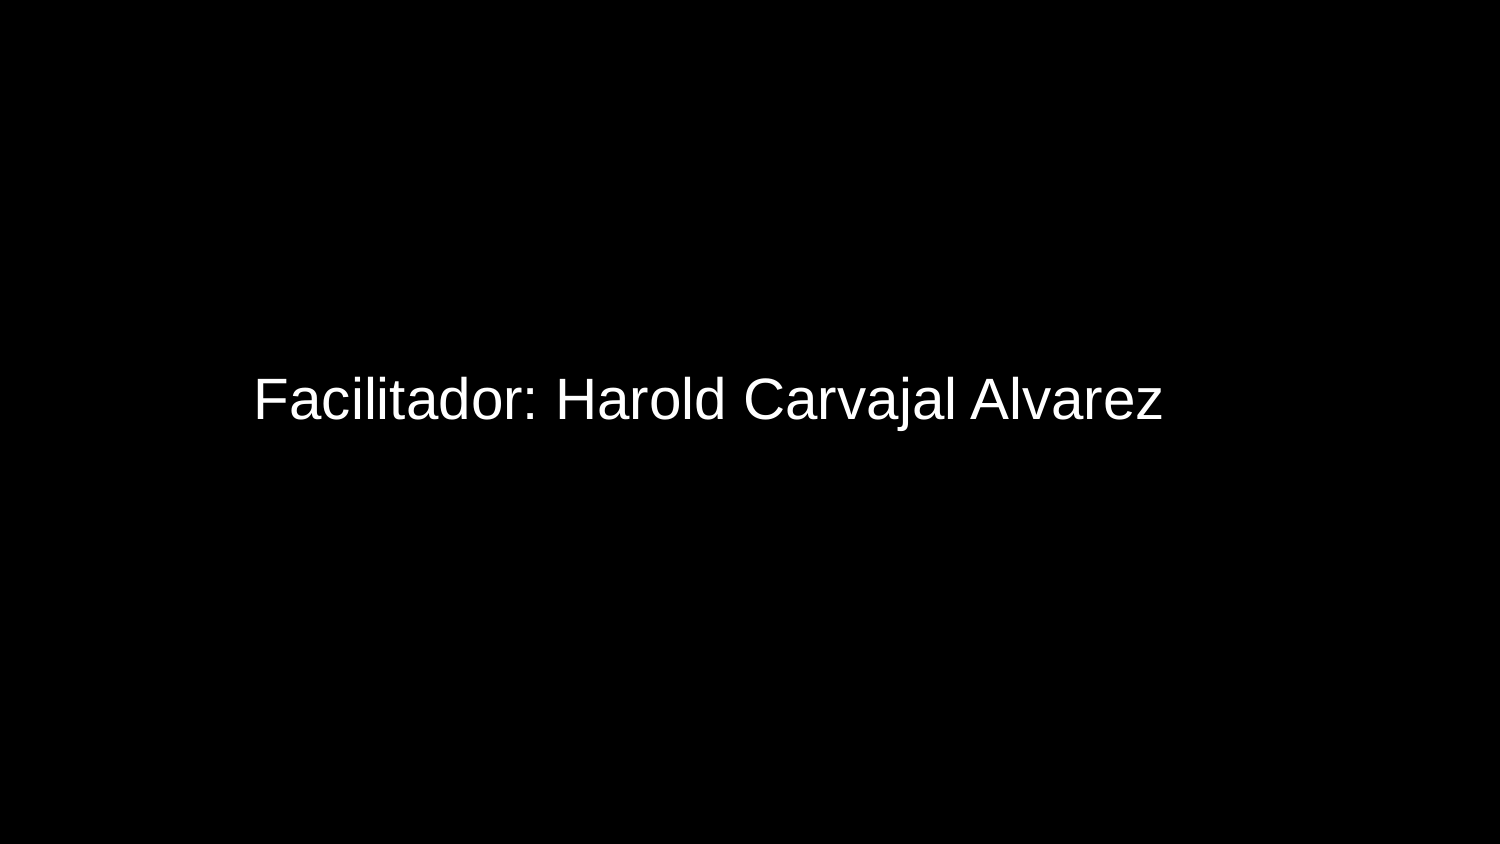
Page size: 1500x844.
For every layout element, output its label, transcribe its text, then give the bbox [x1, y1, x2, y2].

title Facilitador: Harold Carvajal Alvarez [239, 345, 1500, 440]
